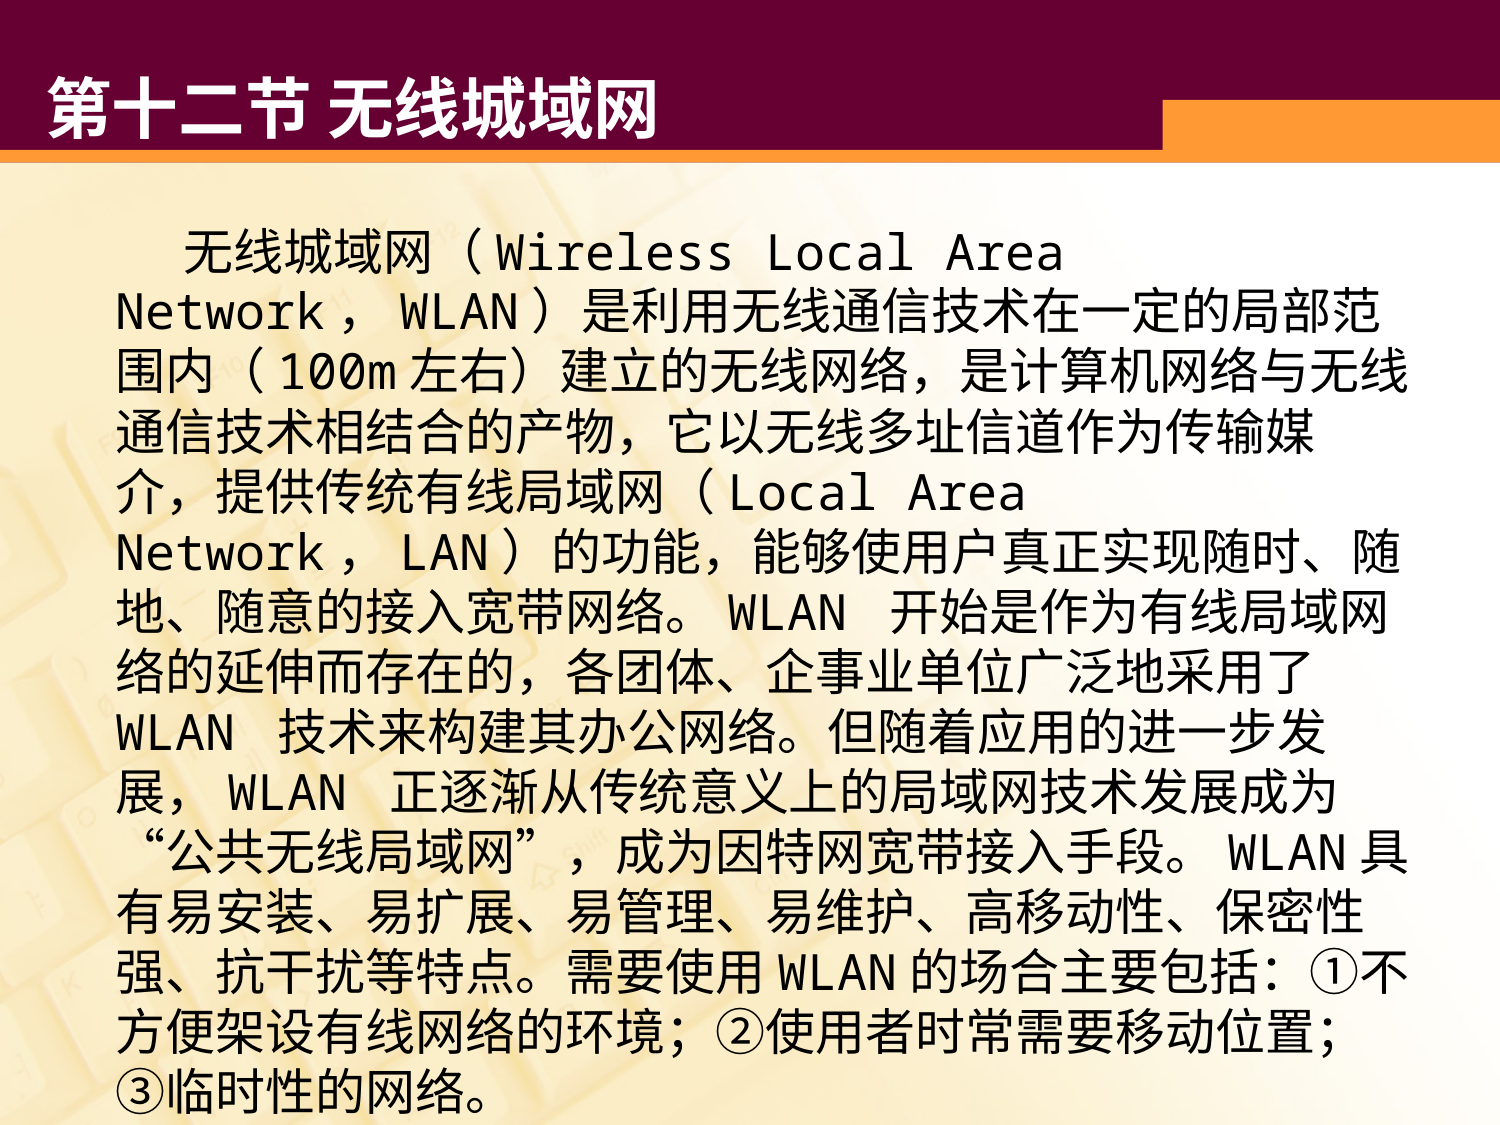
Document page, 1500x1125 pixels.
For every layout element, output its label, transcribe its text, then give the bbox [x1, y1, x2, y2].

picture [0, 163, 1500, 1125]
list 无线城域网（Wireless Local Area Network，WLAN）是利用无线通信技术在一定的局部范围内（100m左右）建立的无线网络，是计算机网络与无线通信技术相结合的产物，它以无线多址信道作为传输媒介，提供传统有线局域网（Local Area Network，LAN）的功能，能够使用户真正实现随时、随地、随意的接入宽带网络。WLAN 开始是作为有线局域网络的延伸而存在的，各团体、企事业单位广泛地采用了WLAN 技术来构建其办公网络。但随着应用的进一步发展，WLAN 正逐渐从传统意义上的局域网技术发展成为“公共无线局域网”，成为因特网宽带接入手段。WLAN具有易安装、易扩展、易管理、易维护、高移动性、保密性强、抗干扰等特点。需要使用WLAN的场合主要包括：①不方便架设有线网络的环境；②使用者时常需要移动位置；③临时性的网络。 [100, 212, 1426, 1013]
title 第十二节 无线城域网 [29, 50, 1388, 164]
